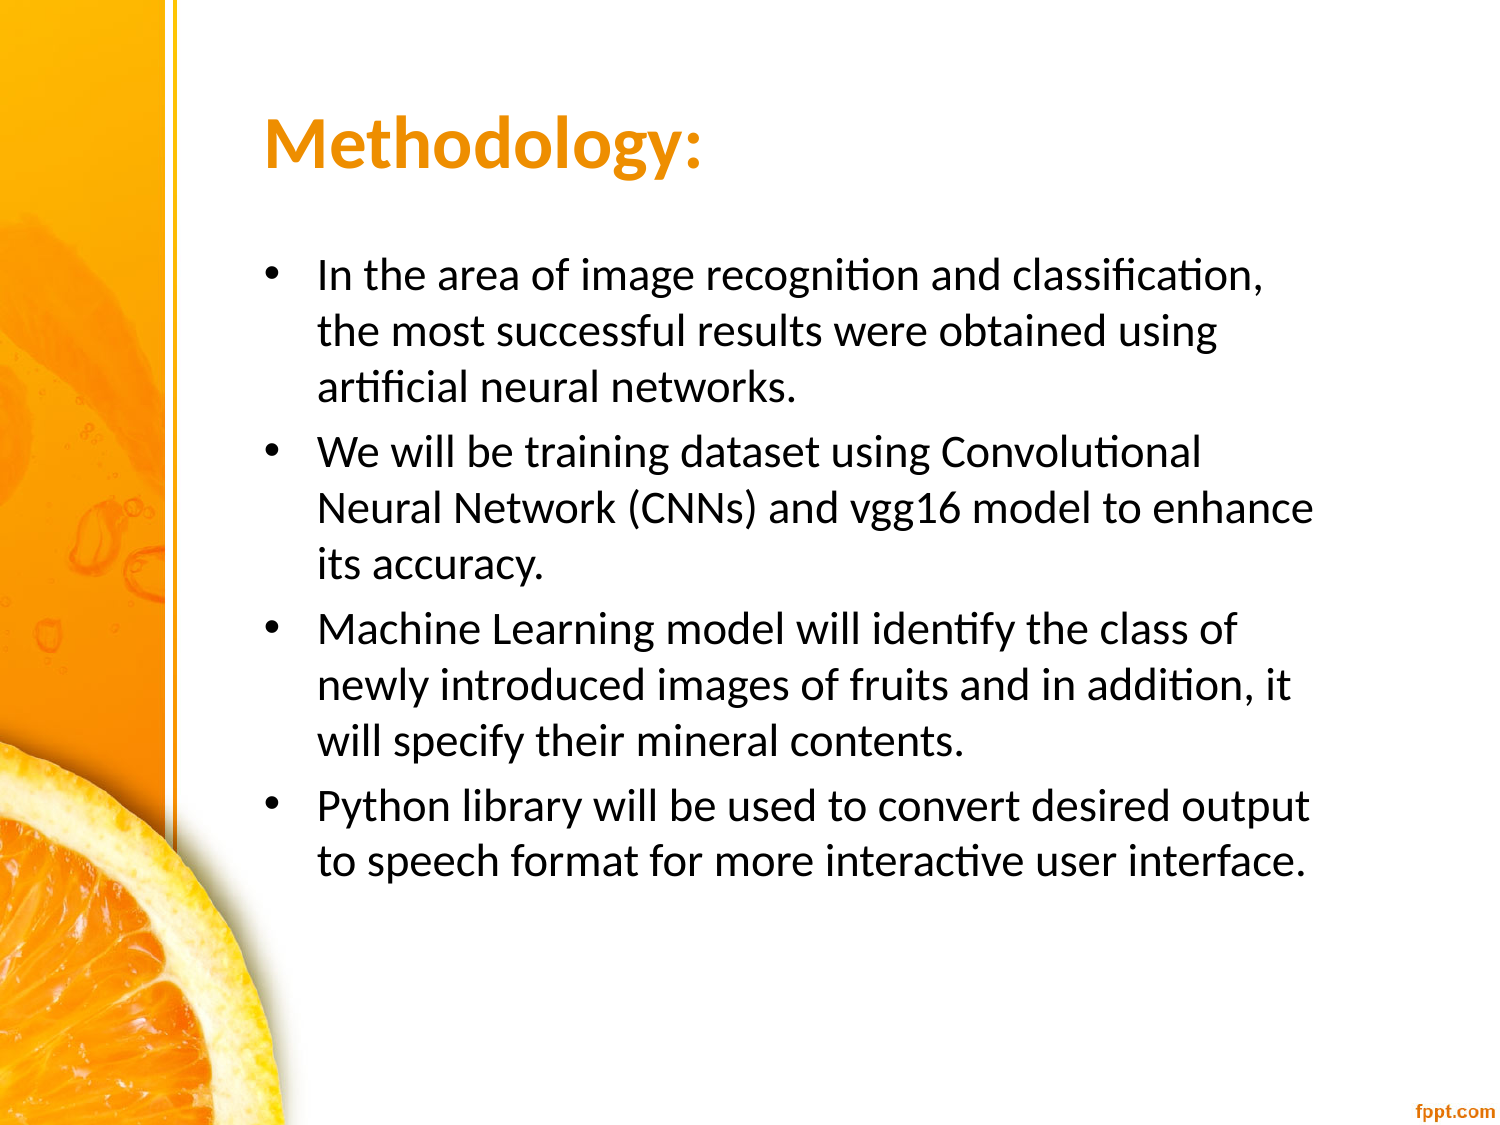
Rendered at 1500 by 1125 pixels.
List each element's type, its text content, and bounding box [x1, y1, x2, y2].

list In the area of image recognition and classiﬁcation, the most successful results were obtained using artiﬁcial neural networks. We will be training dataset using Convolutional Neural Network (CNNs) and vgg16 model to enhance its accuracy. Machine Learning model will identify the class of newly introduced images of fruits and in addition, it will specify their mineral contents. Python library will be used to convert desired output to speech format for more interactive user interface. [248, 236, 1350, 939]
picture [0, 0, 1500, 1125]
title Methodology: [248, 45, 1350, 233]
